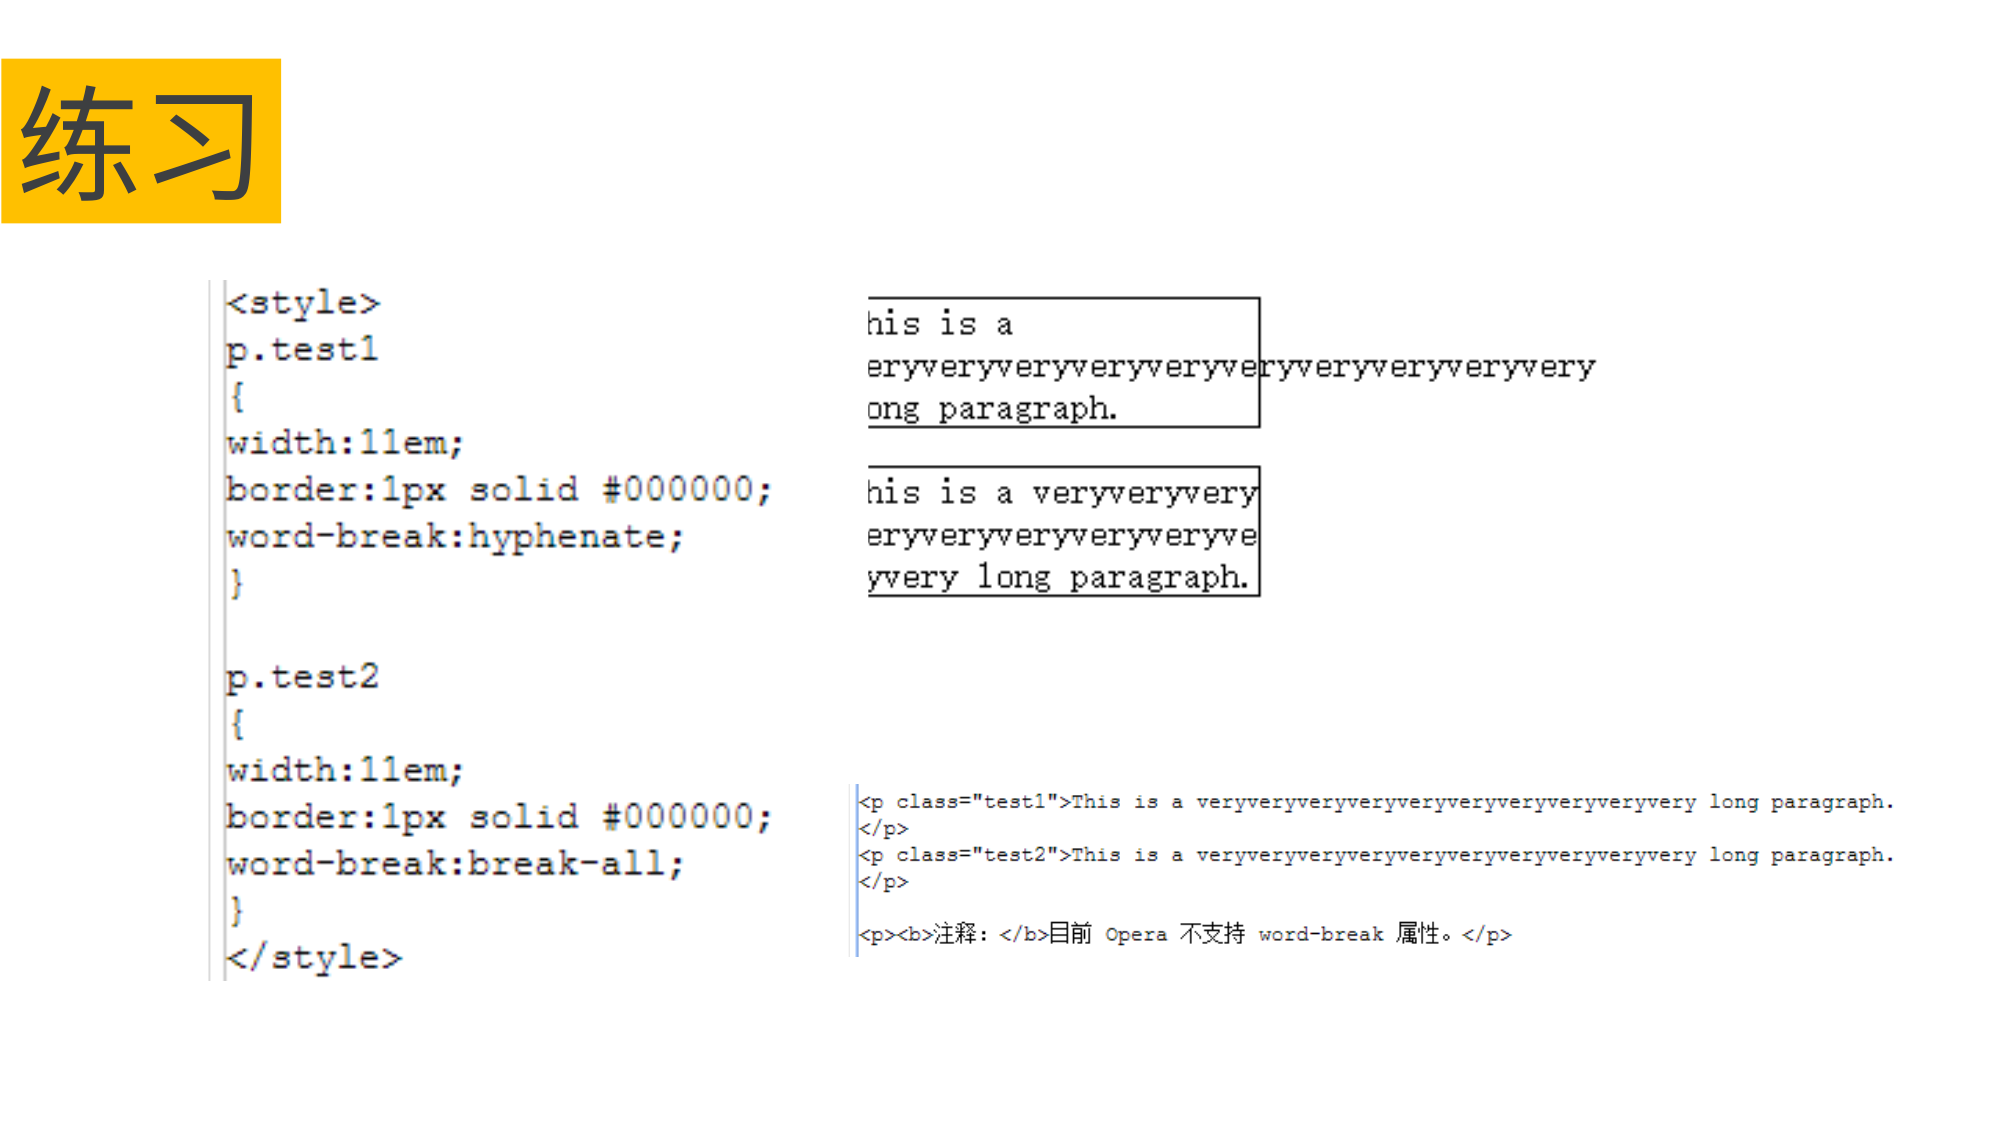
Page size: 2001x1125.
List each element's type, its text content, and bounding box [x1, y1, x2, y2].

picture [208, 280, 1897, 981]
text_box 练习 [1, 58, 282, 224]
